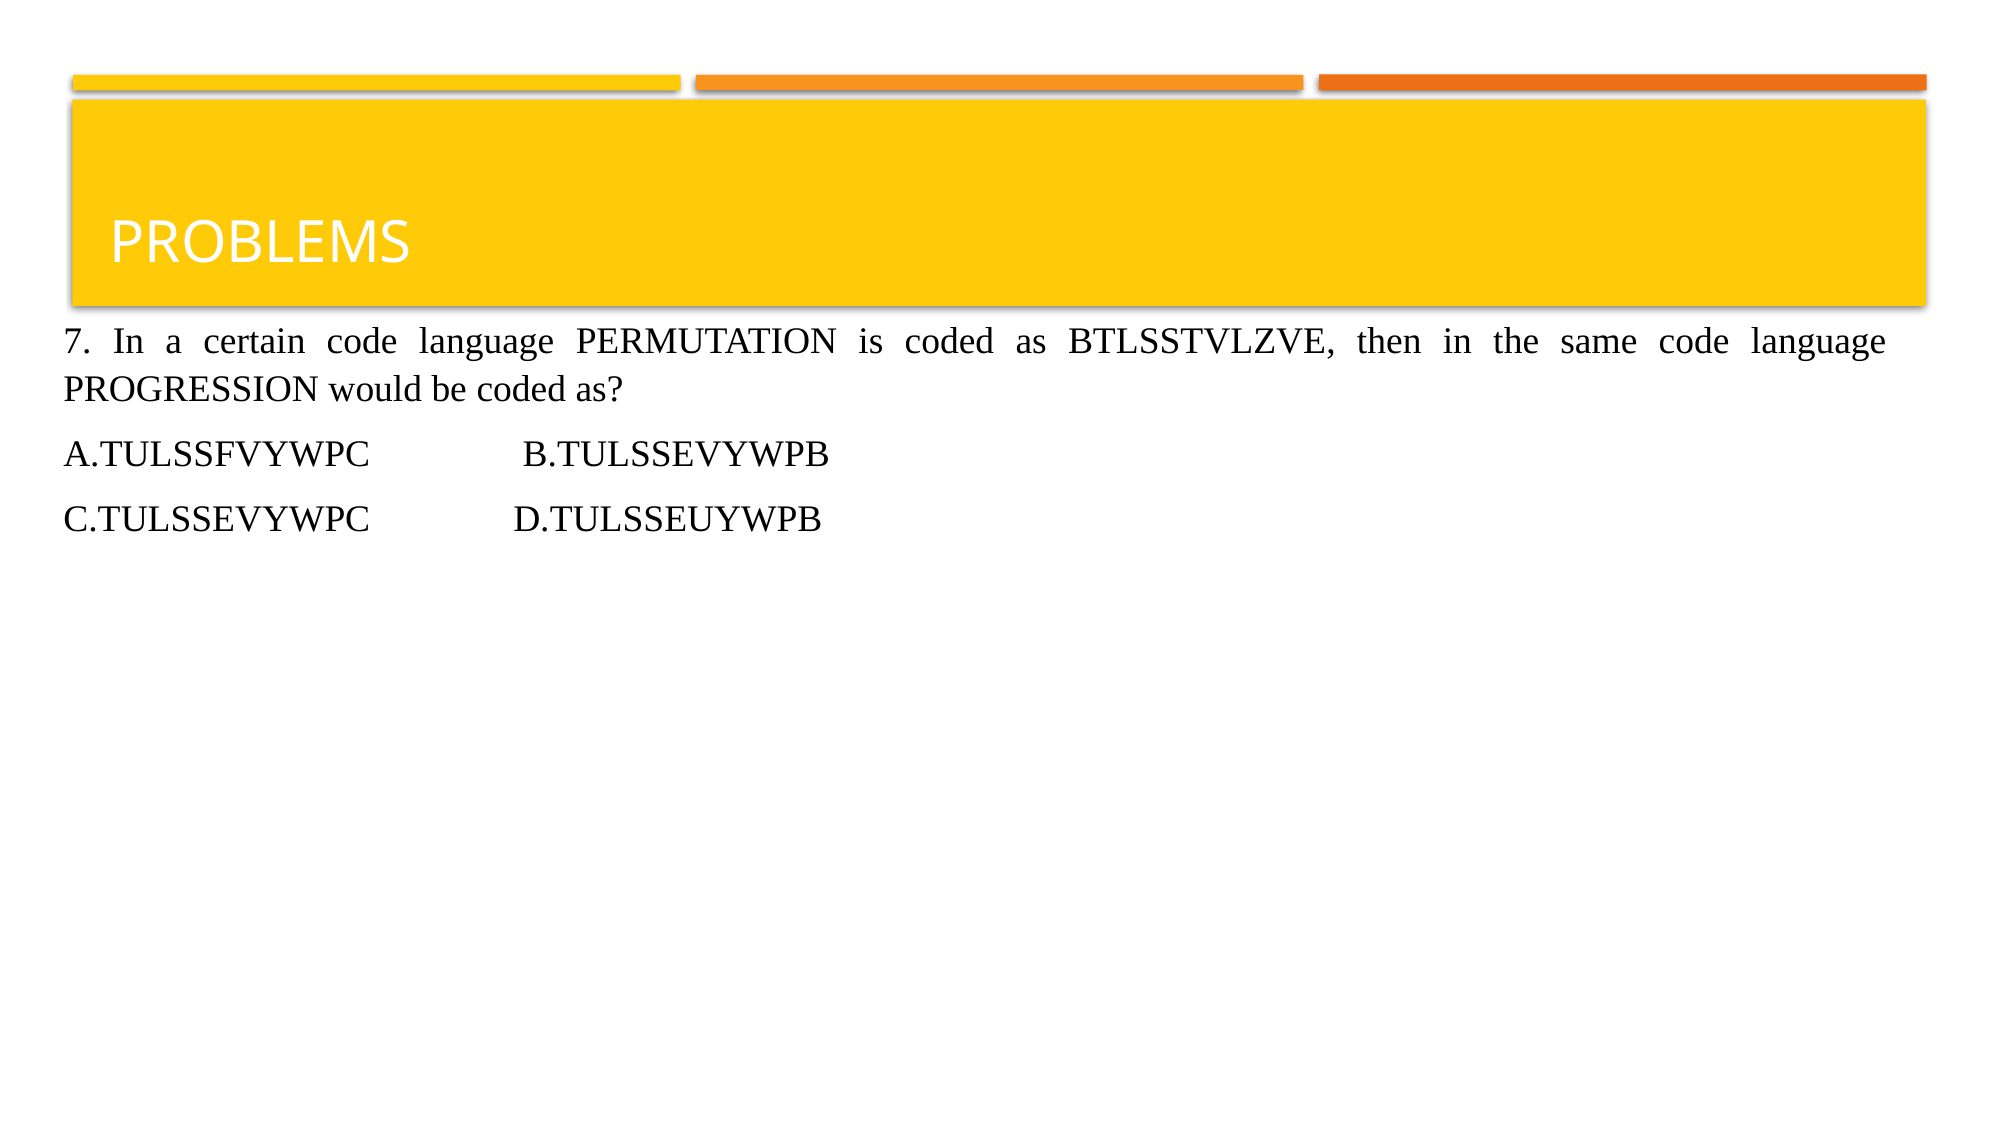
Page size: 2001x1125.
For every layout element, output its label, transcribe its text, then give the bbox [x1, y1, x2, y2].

title problems [94, 119, 1904, 282]
text_box 7. In a certain code language PERMUTATION is coded as BTLSSTVLZVE, then in the same code language PROGRESSION would be coded as? A.TULSSFVYWPC B.TULSSEVYWPB C.TULSSEVYWPC D.TULSSEUYWPB [48, 305, 1904, 547]
